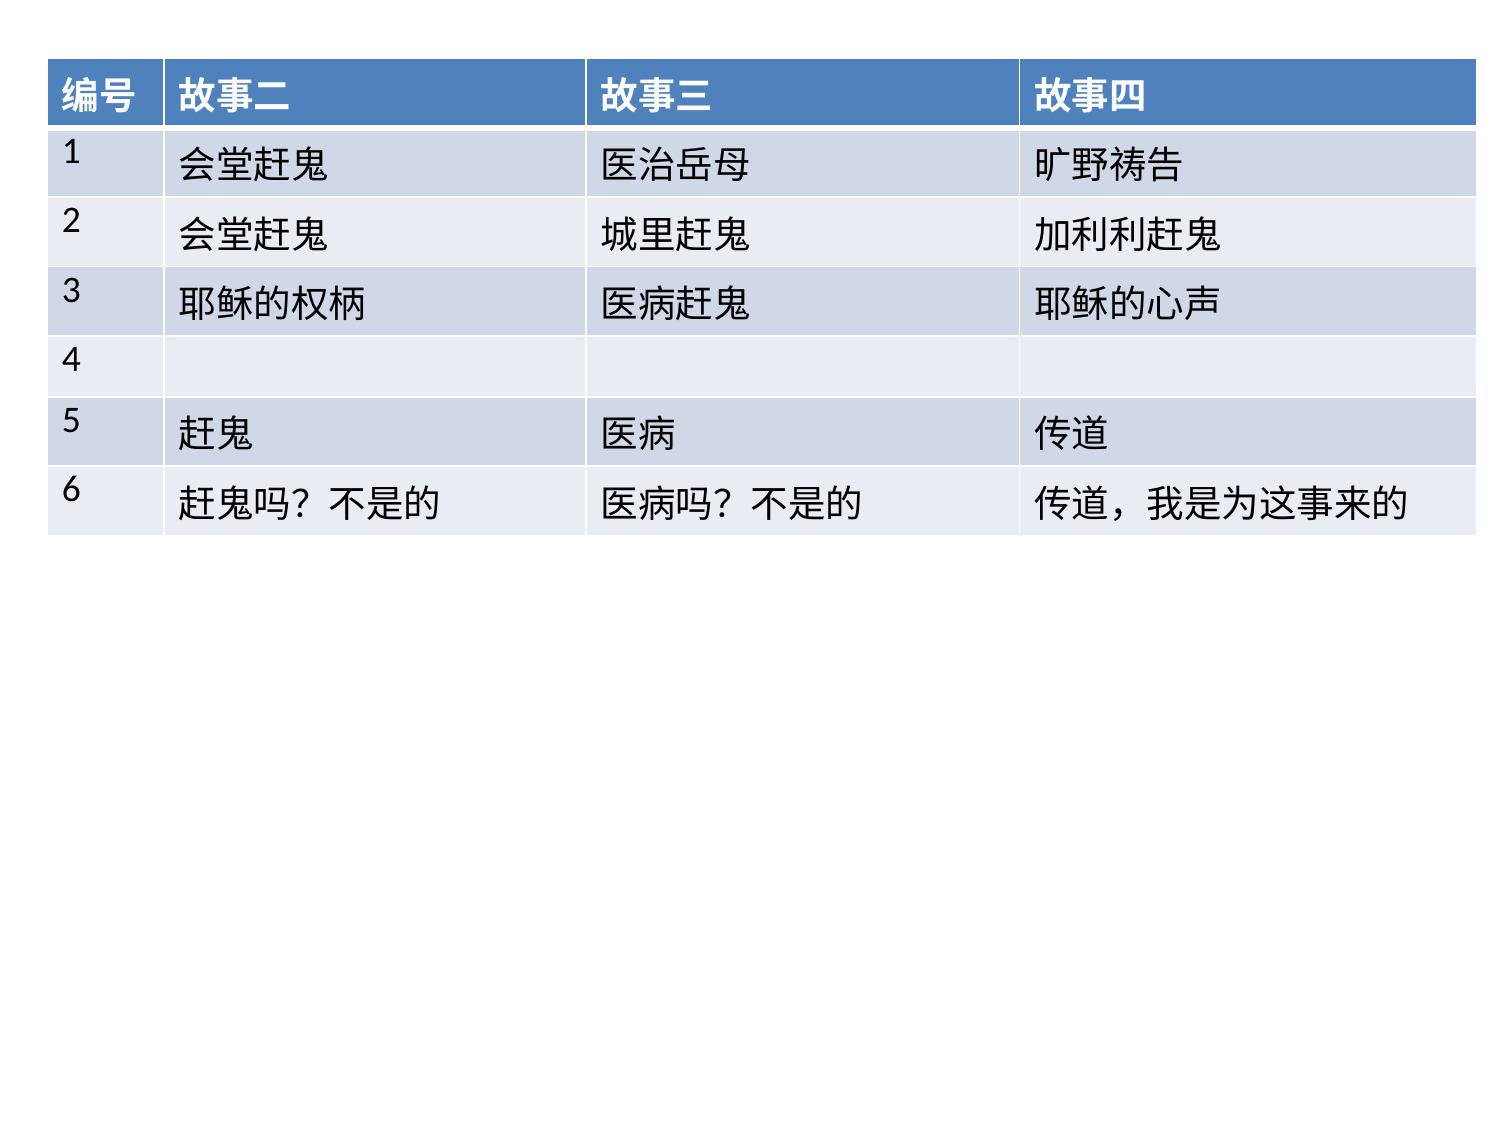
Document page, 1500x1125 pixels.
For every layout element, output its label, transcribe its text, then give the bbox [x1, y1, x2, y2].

table_cell 旷野祷告 [1020, 131, 1476, 196]
table_cell 城里赶鬼 [587, 198, 1019, 266]
table_cell 会堂赶鬼 [165, 131, 585, 196]
table_cell 2 [48, 198, 163, 266]
table_header 故事四 [1020, 59, 1476, 125]
table_cell 耶稣的心声 [1020, 267, 1476, 335]
table_cell 医病 [587, 398, 1019, 465]
table_cell 赶鬼吗？不是的 [165, 467, 585, 535]
table_cell 赶鬼 [165, 398, 585, 465]
table_cell 传道，我是为这事来的 [1020, 467, 1476, 535]
table_cell 医治岳母 [587, 131, 1019, 196]
table_cell 加利利赶鬼 [1020, 198, 1476, 266]
table_cell 医病赶鬼 [587, 267, 1019, 335]
table_cell 3 [48, 267, 163, 335]
table_header 故事三 [587, 59, 1019, 125]
table_cell 6 [48, 467, 163, 535]
table_cell [165, 337, 585, 396]
table_cell 4 [48, 337, 163, 396]
table_header 故事二 [165, 59, 585, 125]
table_cell 传道 [1020, 398, 1476, 465]
table_cell 会堂赶鬼 [165, 198, 585, 266]
table_cell 医病吗？不是的 [587, 467, 1019, 535]
table_cell 5 [48, 398, 163, 465]
table_cell [1020, 337, 1476, 396]
table_header 编号 [48, 59, 163, 125]
table_cell 耶稣的权柄 [165, 267, 585, 335]
table_cell 1 [48, 131, 163, 196]
table_cell [587, 337, 1019, 396]
